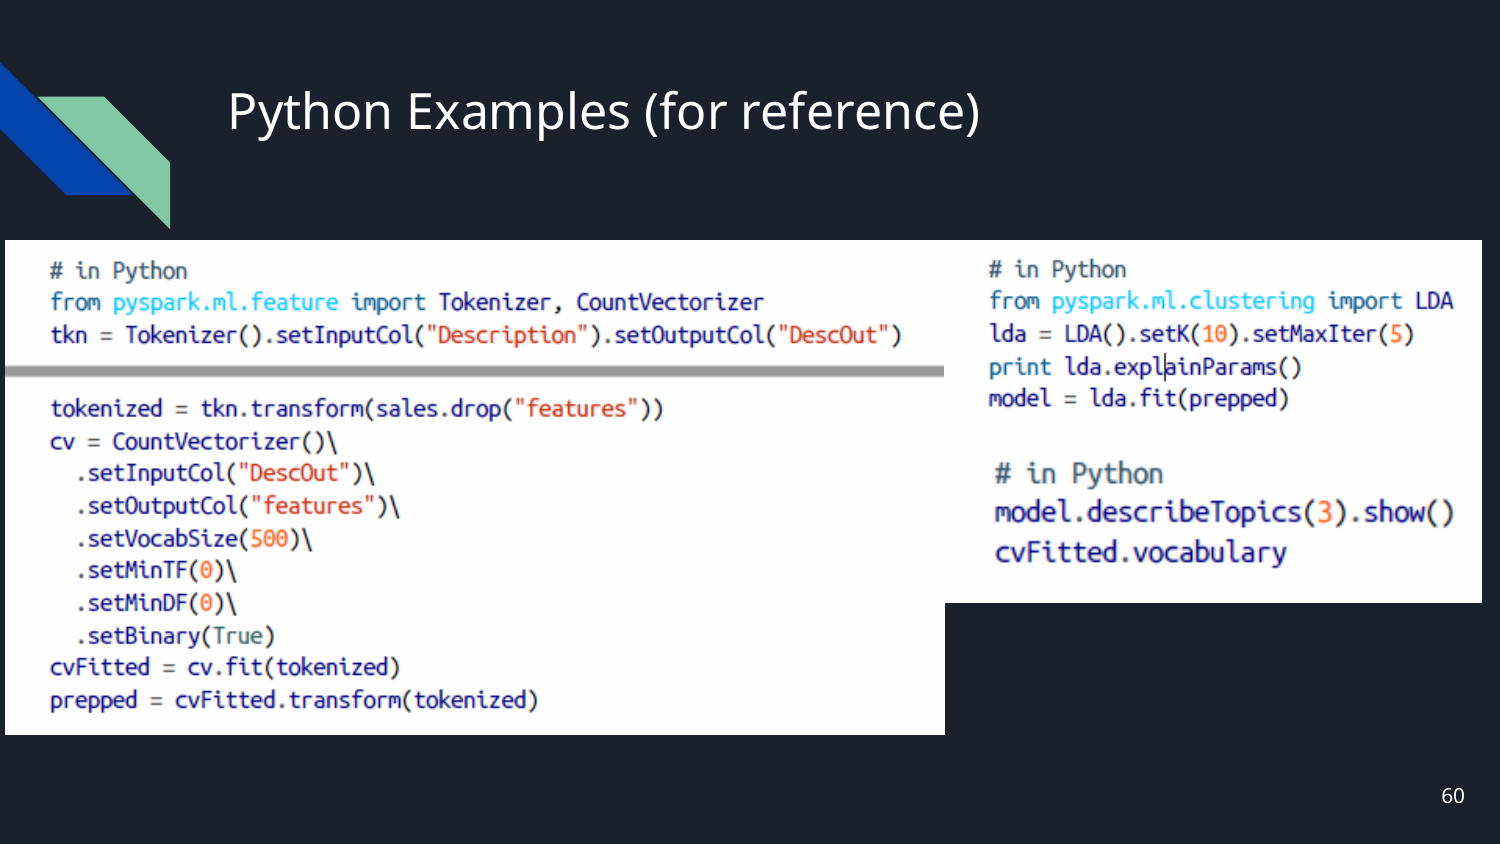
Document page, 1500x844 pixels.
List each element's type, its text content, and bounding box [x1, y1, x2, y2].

title Python Examples (for reference) [212, 64, 1368, 215]
picture [5, 240, 1483, 735]
slide_number 60 [1389, 764, 1480, 830]
